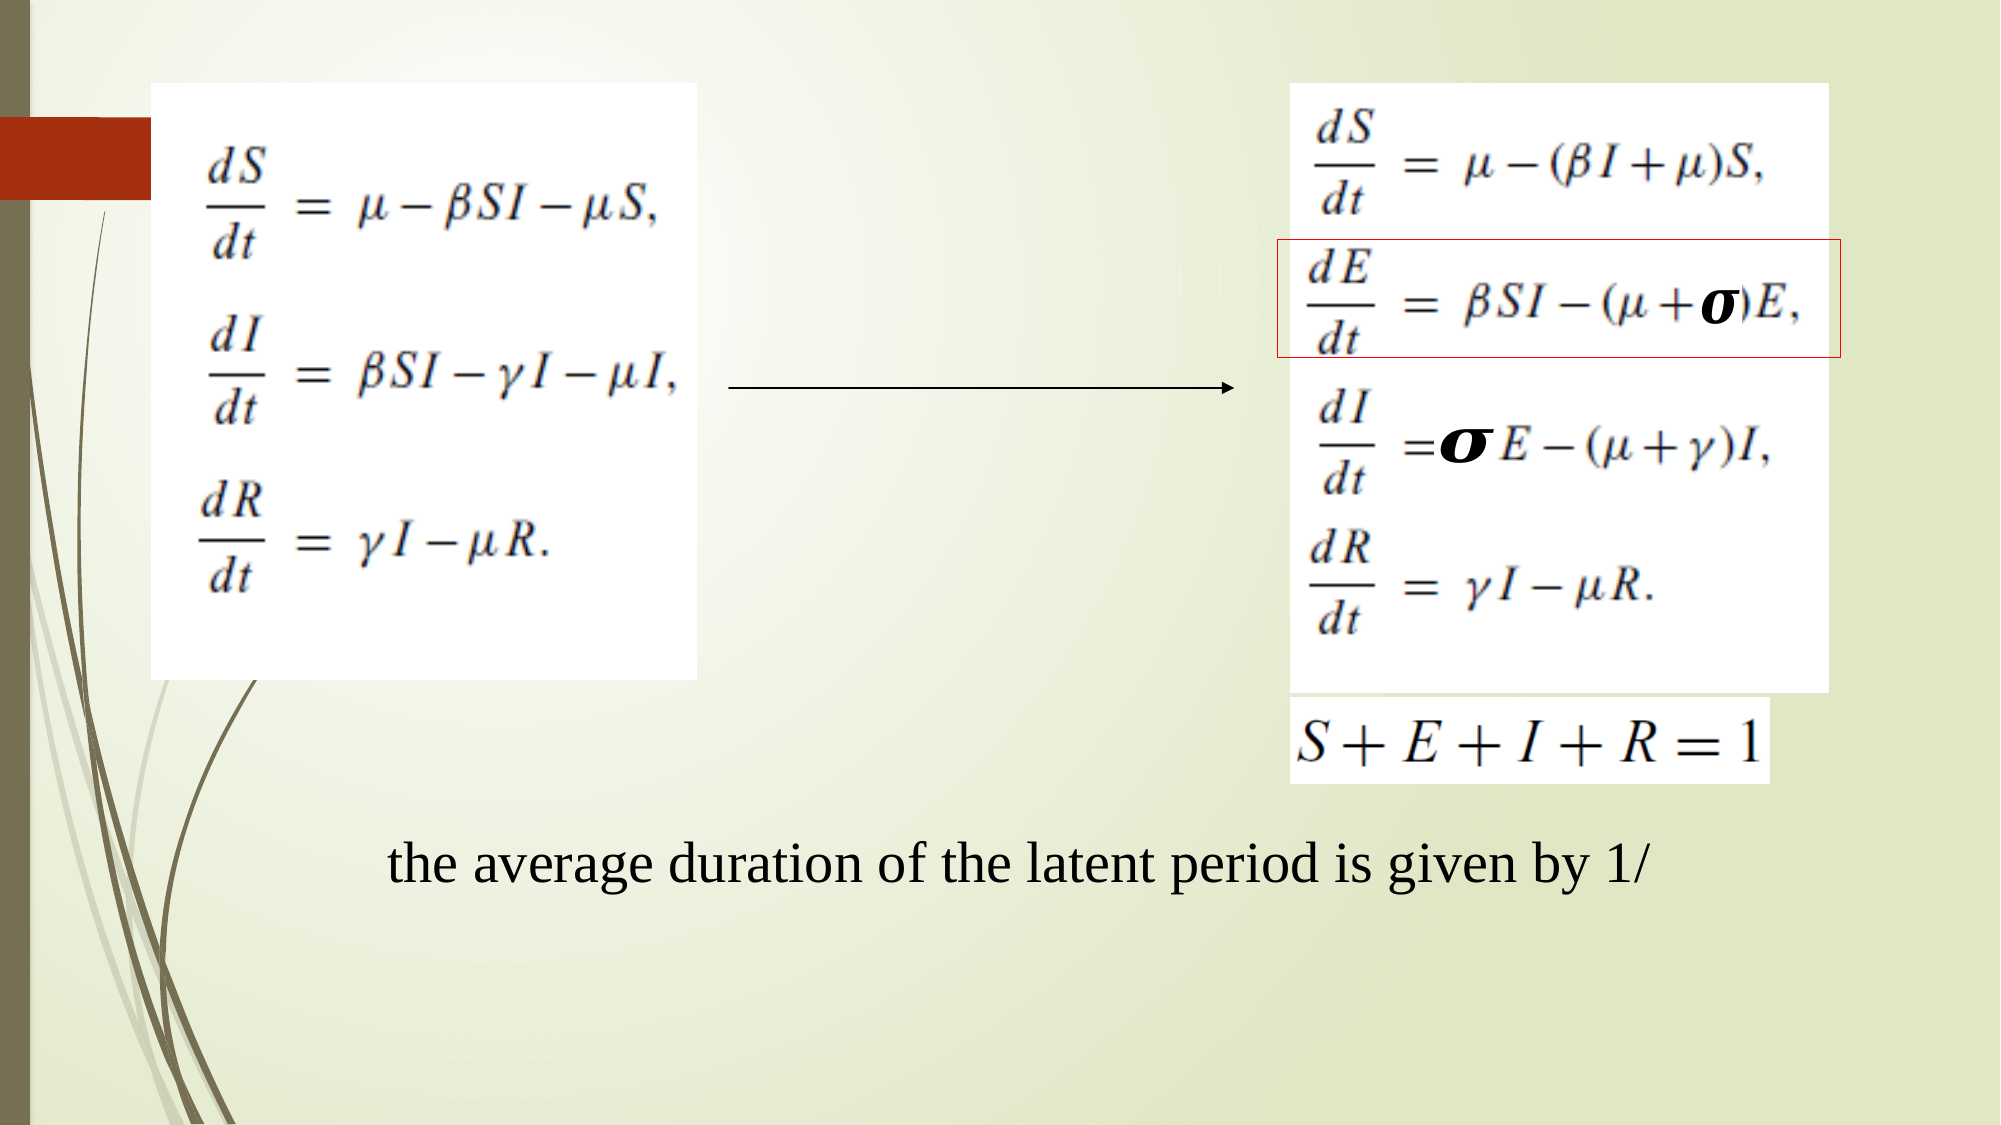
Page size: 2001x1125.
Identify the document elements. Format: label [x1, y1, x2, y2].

list [1289, 83, 1829, 693]
picture [1289, 697, 1770, 784]
text_box [1277, 239, 1284, 358]
text_box [1832, 239, 1841, 358]
picture [150, 83, 697, 680]
